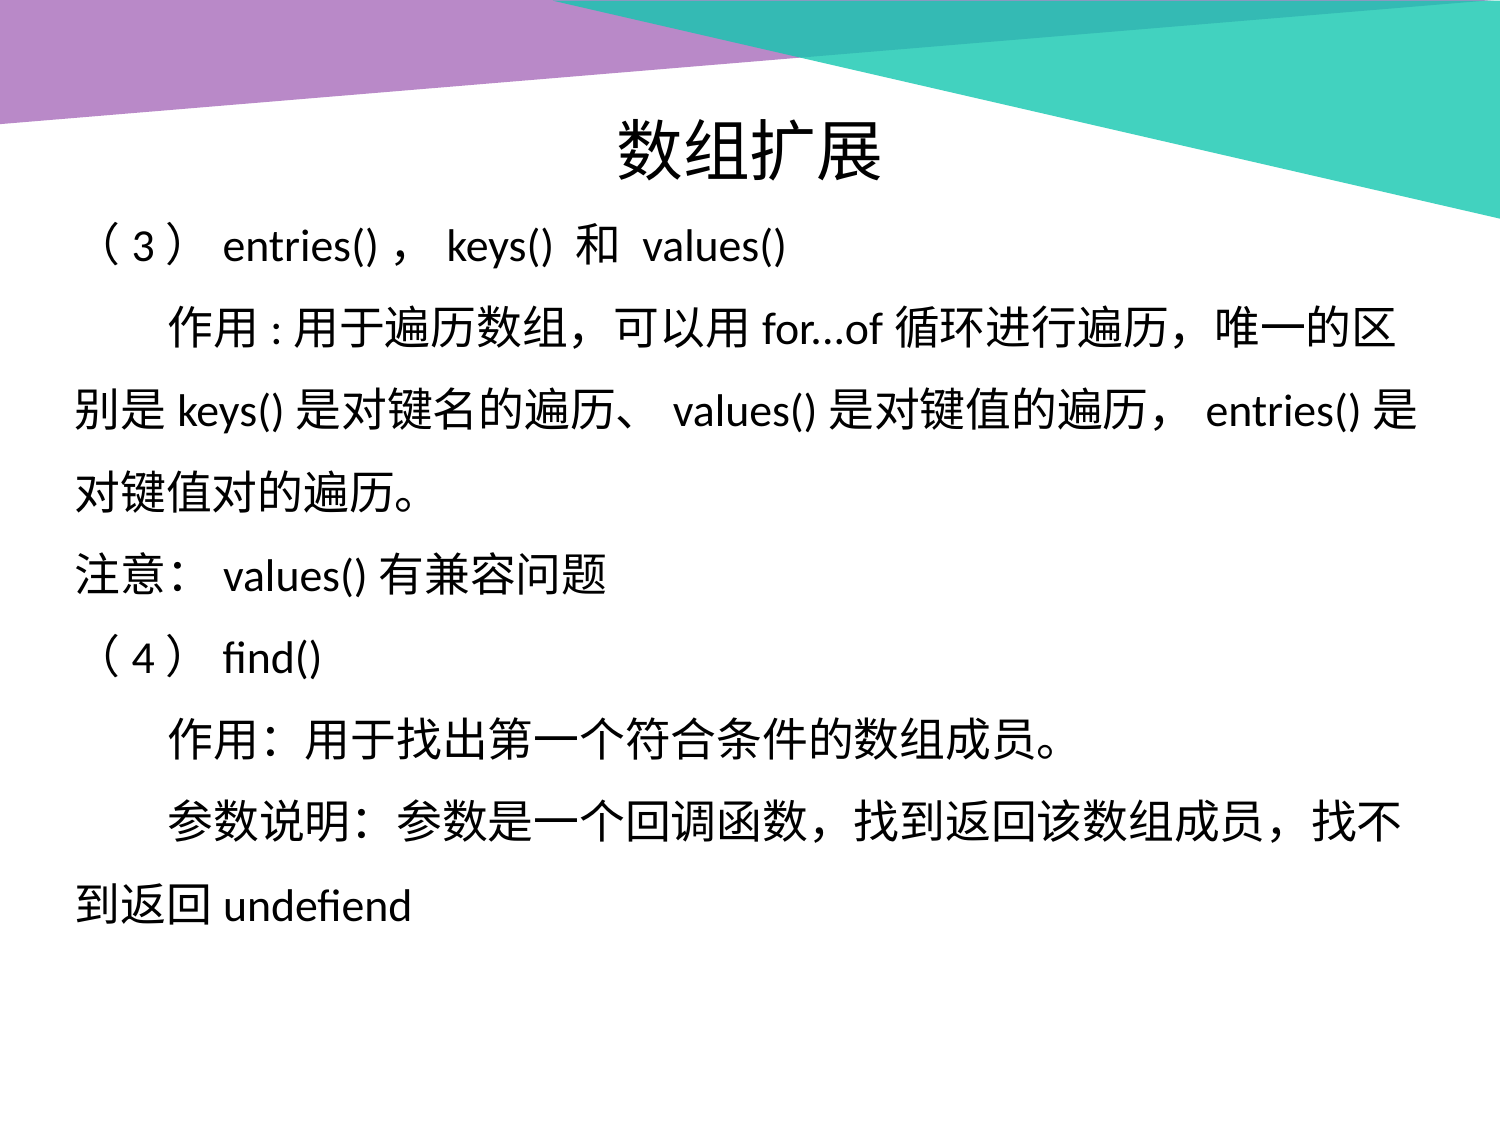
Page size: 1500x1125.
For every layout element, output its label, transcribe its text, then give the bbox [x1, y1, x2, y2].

text_box 数组扩展 （3）entries()，keys() 和 values() 作用:用于遍历数组，可以用for...of循环进行遍历，唯一的区别是keys()是对键名的遍历、values()是对键值的遍历，entries()是对键值对的遍历。 注意：values()有兼容问题 （4）find() 作用：用于找出第一个符合条件的数组成员。 参数说明：参数是一个回调函数，找到返回该数组成员，找不到返回undefiend [59, 61, 1441, 1026]
